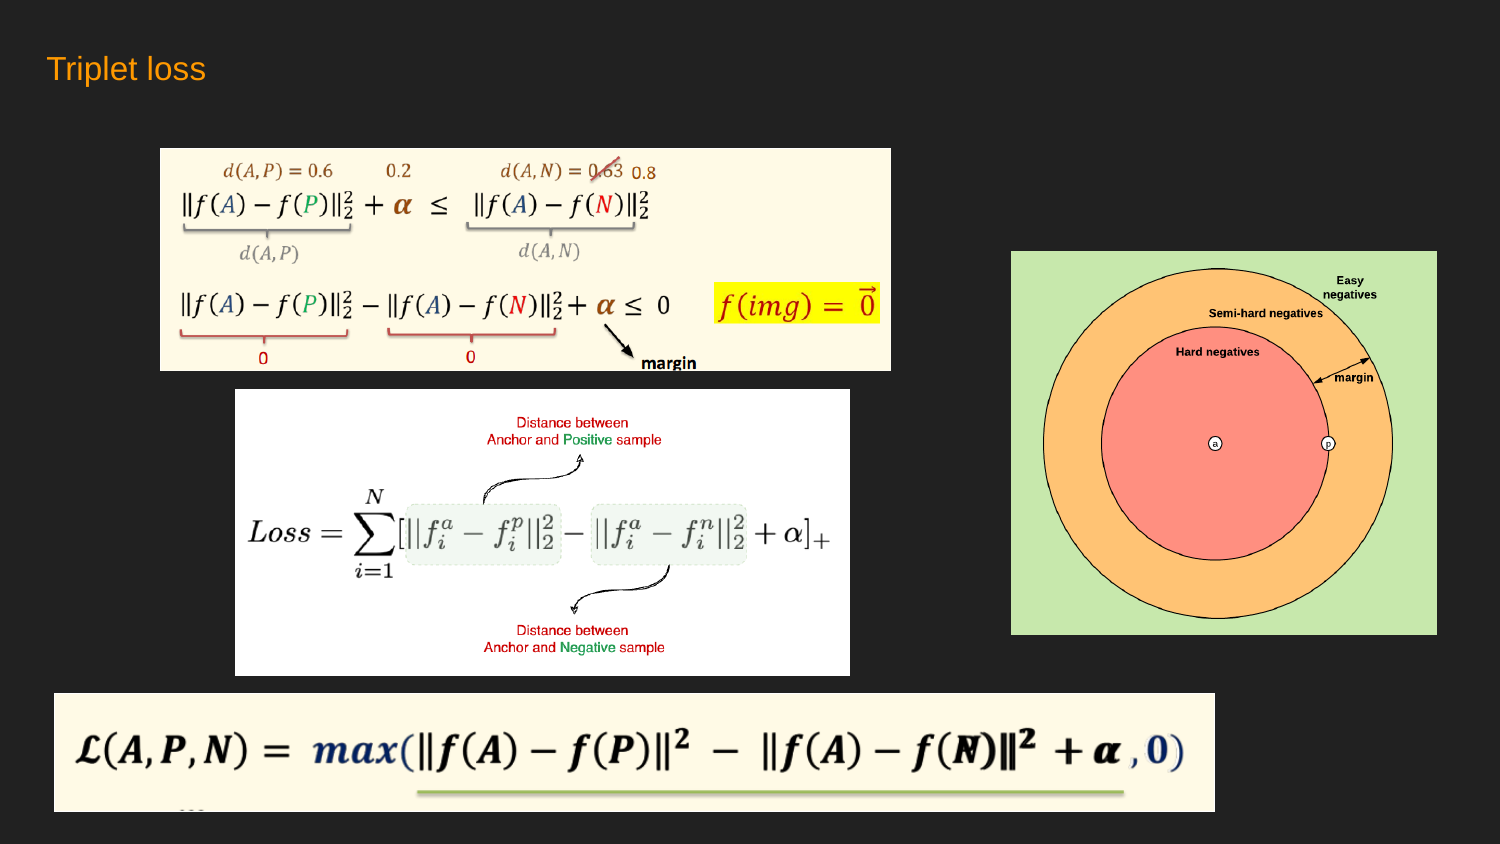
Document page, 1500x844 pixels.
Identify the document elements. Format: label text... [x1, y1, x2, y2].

picture [160, 148, 891, 372]
picture [235, 388, 850, 676]
picture [54, 693, 1216, 813]
picture [1011, 251, 1437, 635]
text_box Triplet loss [31, 32, 248, 92]
